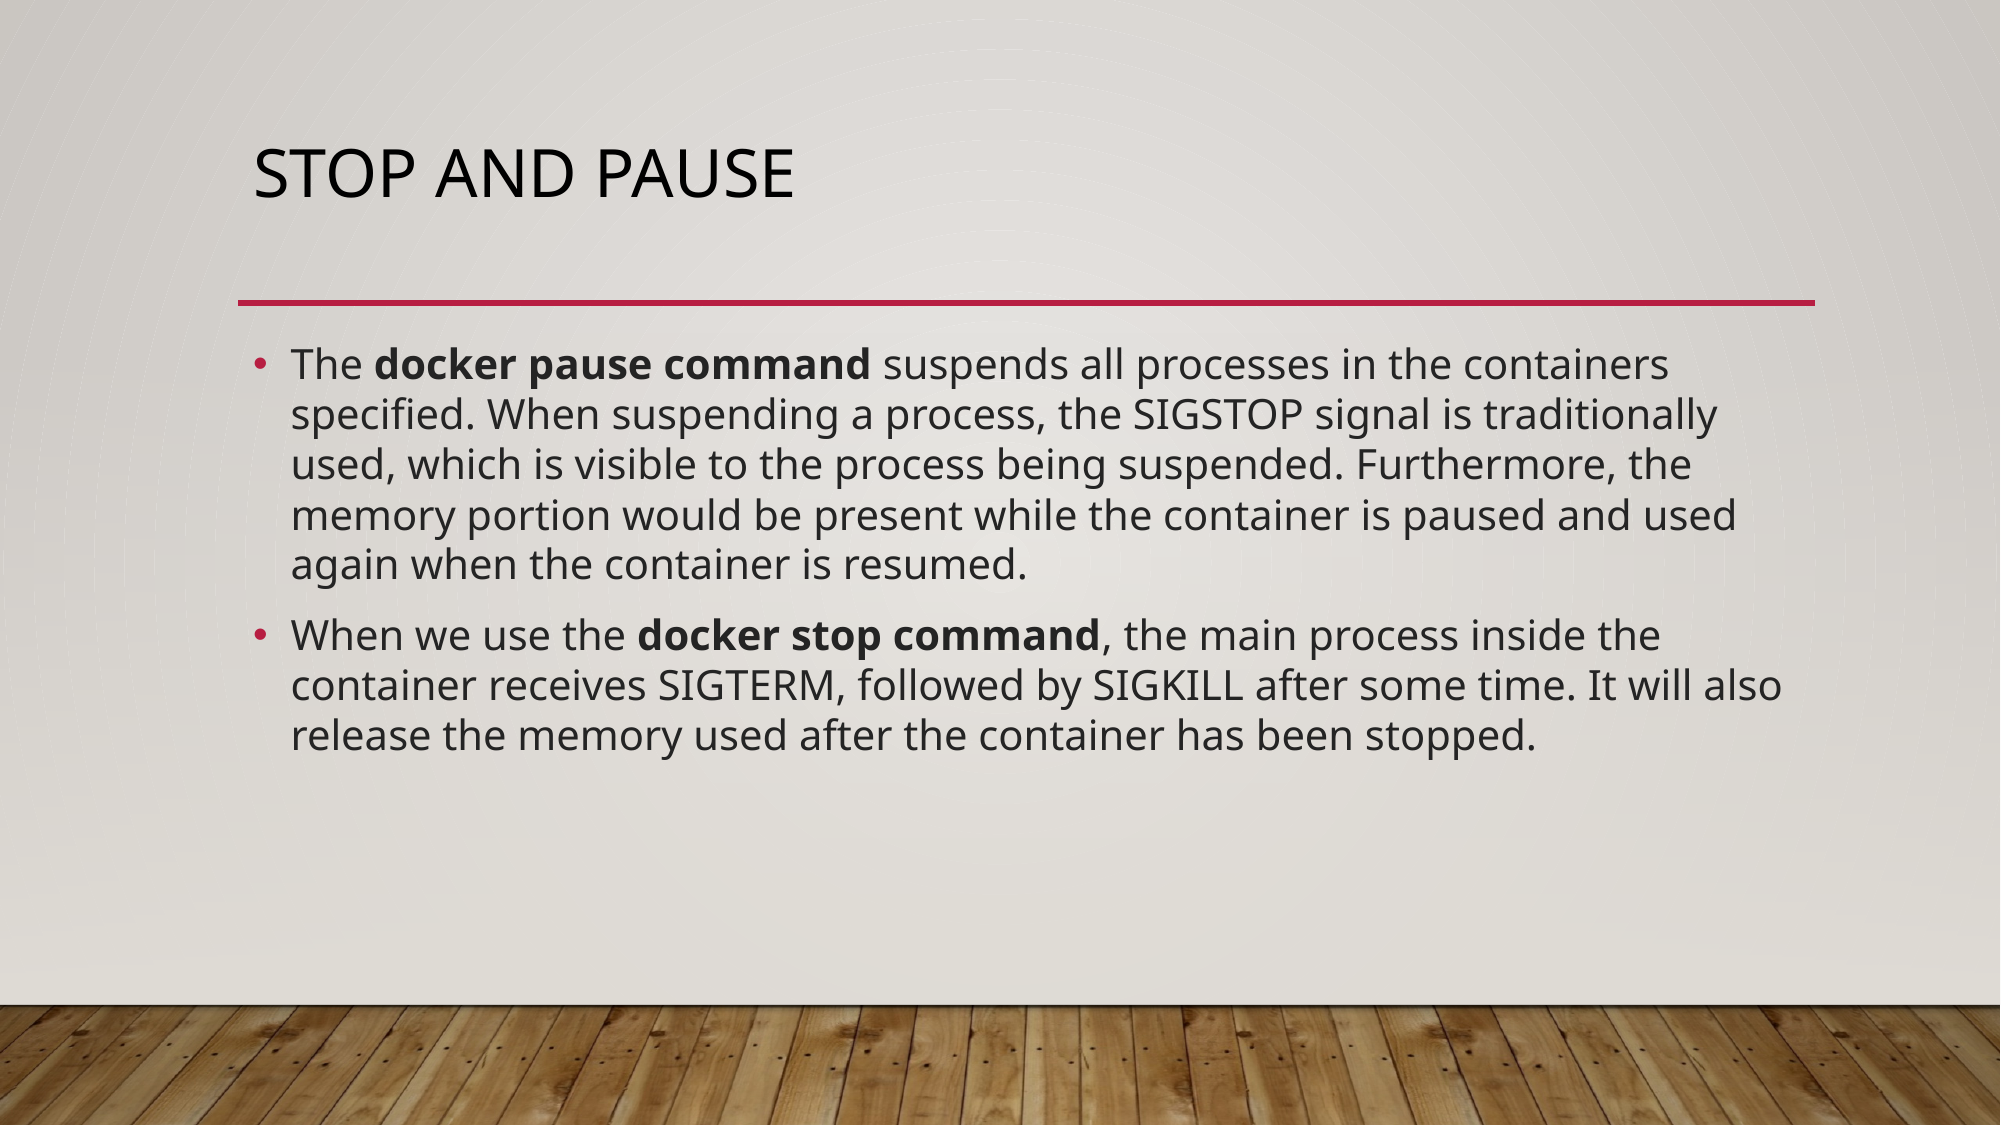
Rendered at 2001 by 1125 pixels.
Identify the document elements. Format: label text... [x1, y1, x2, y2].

list The docker pause command suspends all processes in the containers specified. When suspending a process, the SIGSTOP signal is traditionally used, which is visible to the process being suspended. Furthermore, the memory portion would be present while the container is paused and used again when the container is resumed. When we use the docker stop command, the main process inside the container receives SIGTERM, followed by SIGKILL after some time. It will also release the memory used after the container has been stopped. [238, 330, 1814, 897]
title Stop and pause [238, 131, 1814, 305]
picture [0, 1005, 2000, 1125]
